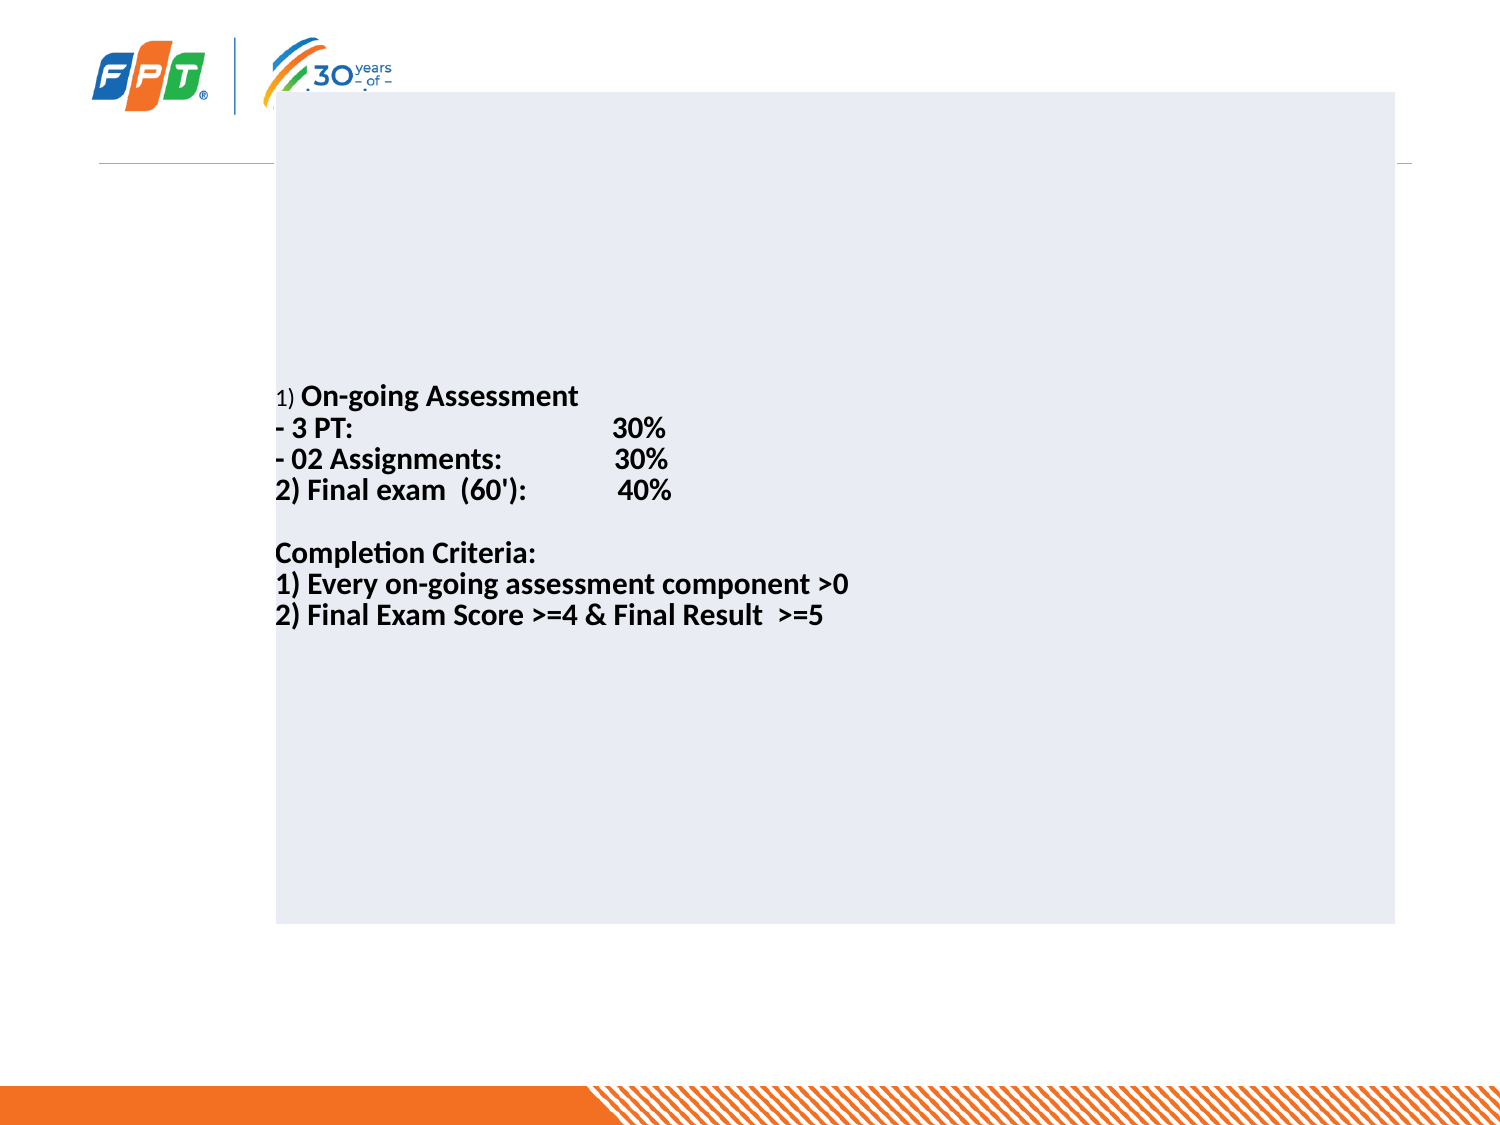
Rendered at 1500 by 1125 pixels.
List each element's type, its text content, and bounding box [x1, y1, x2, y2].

picture [0, 1086, 1500, 1125]
table_header 1) On-going Assessment - 3 PT: 30% - 02 Assignments: 30% 2) Final exam (60'): 40% Completion Criteria: 1) Every on-going assessment component >0 2) Final Exam Score >=4 & Final Result >=5 [276, 92, 1395, 924]
picture [56, 6, 427, 146]
